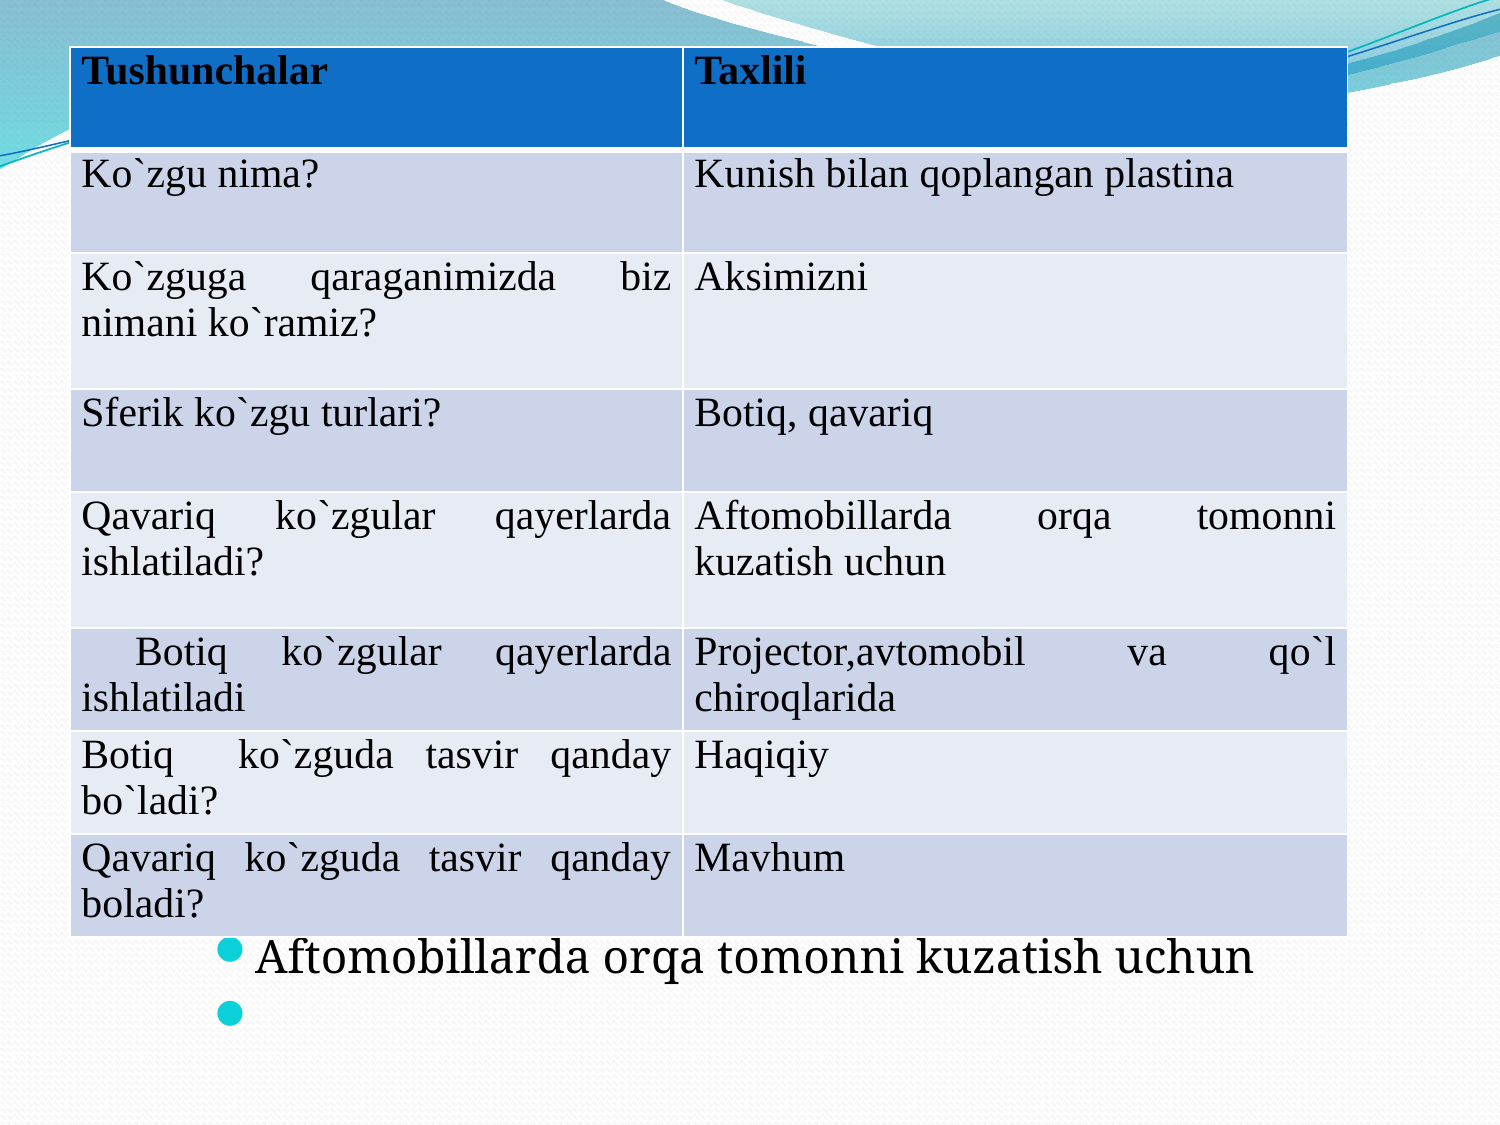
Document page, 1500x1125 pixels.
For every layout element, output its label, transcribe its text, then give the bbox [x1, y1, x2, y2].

table_header Tushunchalar [71, 48, 682, 147]
table_cell Mavhum [684, 835, 1347, 936]
table_cell Aksimizni [684, 254, 1347, 388]
table_cell Sferik ko`zgu turlari? [71, 390, 682, 491]
table_cell Botiq ko`zguda tasvir qanday bo`ladi? [71, 732, 682, 833]
table_header Taxlili [684, 48, 1347, 147]
table_cell Ko`zgu nima? [71, 153, 682, 252]
table_cell Botiq, qavariq [684, 390, 1347, 491]
table_cell Qavariq ko`zgular qayerlarda ishlatiladi? [71, 493, 682, 627]
table_cell Ko`zguga qaraganimizda biz nimani ko`ramiz? [71, 254, 682, 388]
table_cell Botiq ko`zgular qayerlarda ishlatiladi [71, 629, 682, 730]
table_cell Haqiqiy [684, 732, 1347, 833]
table_cell Aftomobillarda orqa tomonni kuzatish uchun [684, 493, 1347, 627]
table_cell Kunish bilan qoplangan plastina [684, 153, 1347, 252]
table_cell Projector,avtomobil va qo`l chiroqlarida [684, 629, 1347, 730]
list Tushunchalar Taxlili Ko`zgu nima? Kunish bilan qoplangan plastina Ko`zguga qaraganimizda biz nimani ko`ramiz? Aksimizni Sferik ko`zgu turlari? Botiq, qavariq Qavariq ko`zgular qayerlarda ishlatiladi? Aftomobillarda orqa tomonni kuzatish uchun [199, 339, 1500, 1060]
table_cell Qavariq ko`zguda tasvir qanday boladi? [71, 835, 682, 936]
